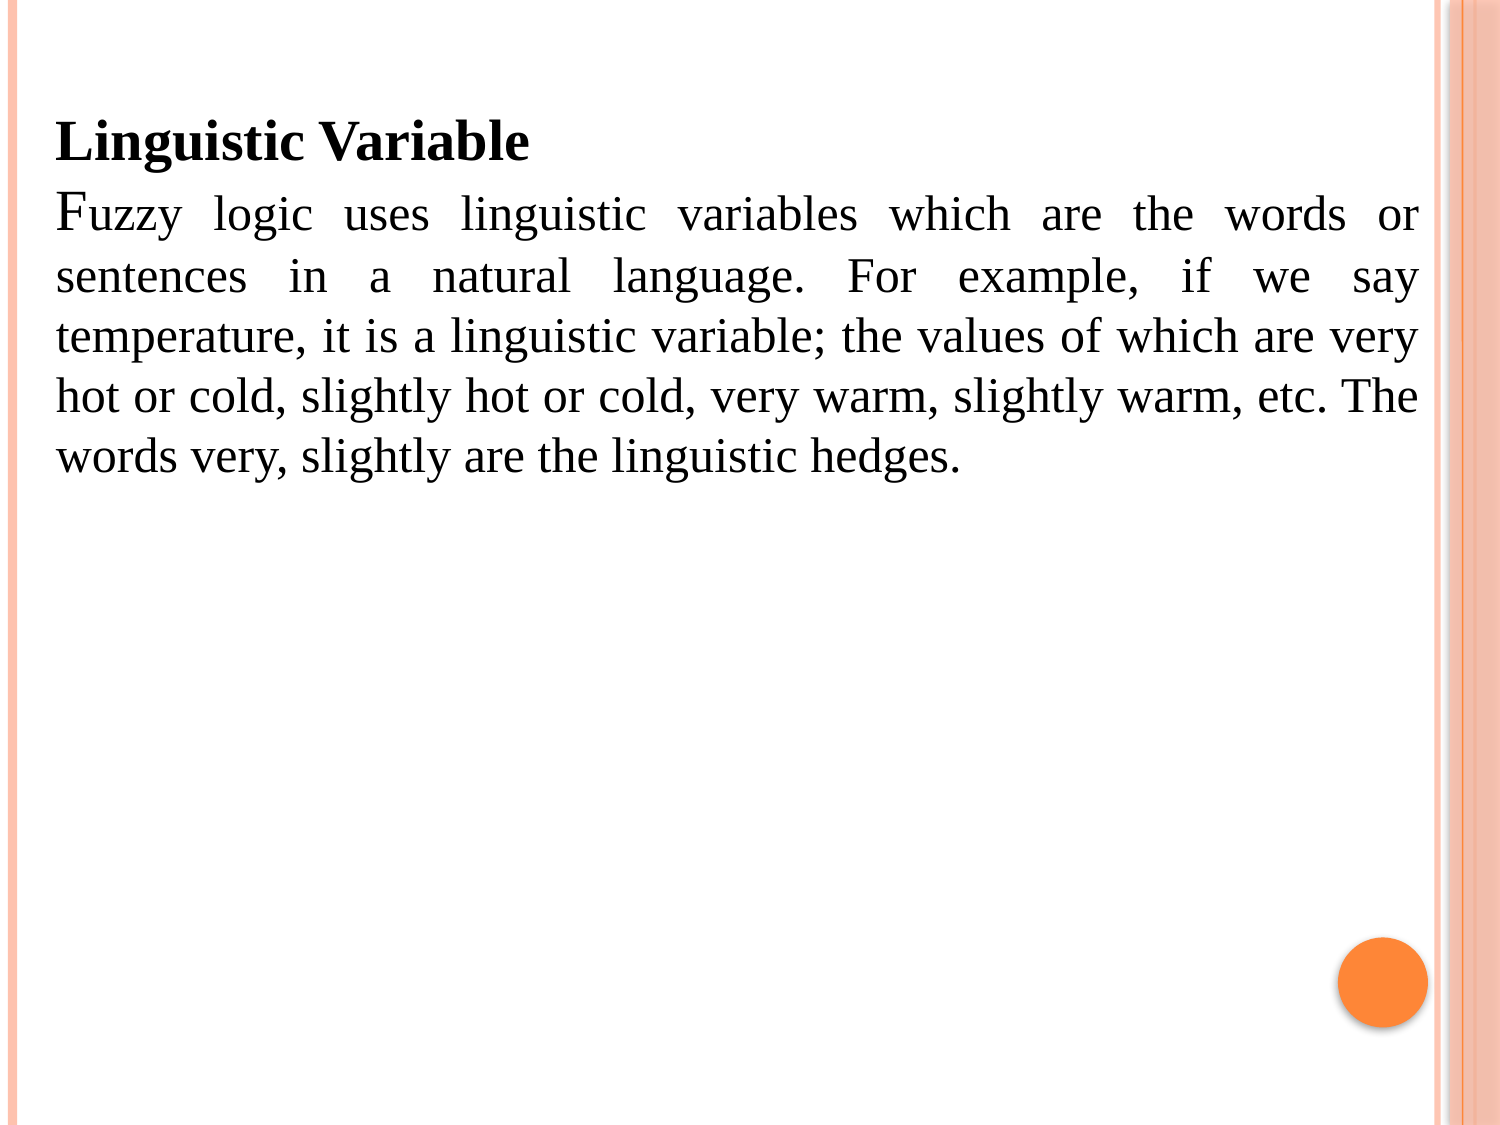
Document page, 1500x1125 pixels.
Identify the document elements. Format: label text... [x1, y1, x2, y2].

text_box Linguistic Variable Fuzzy logic uses linguistic variables which are the words or sentences in a natural language. For example, if we say temperature, it is a linguistic variable; the values of which are very hot or cold, slightly hot or cold, very warm, slightly warm, etc. The words very, slightly are the linguistic hedges. [41, 24, 1436, 550]
